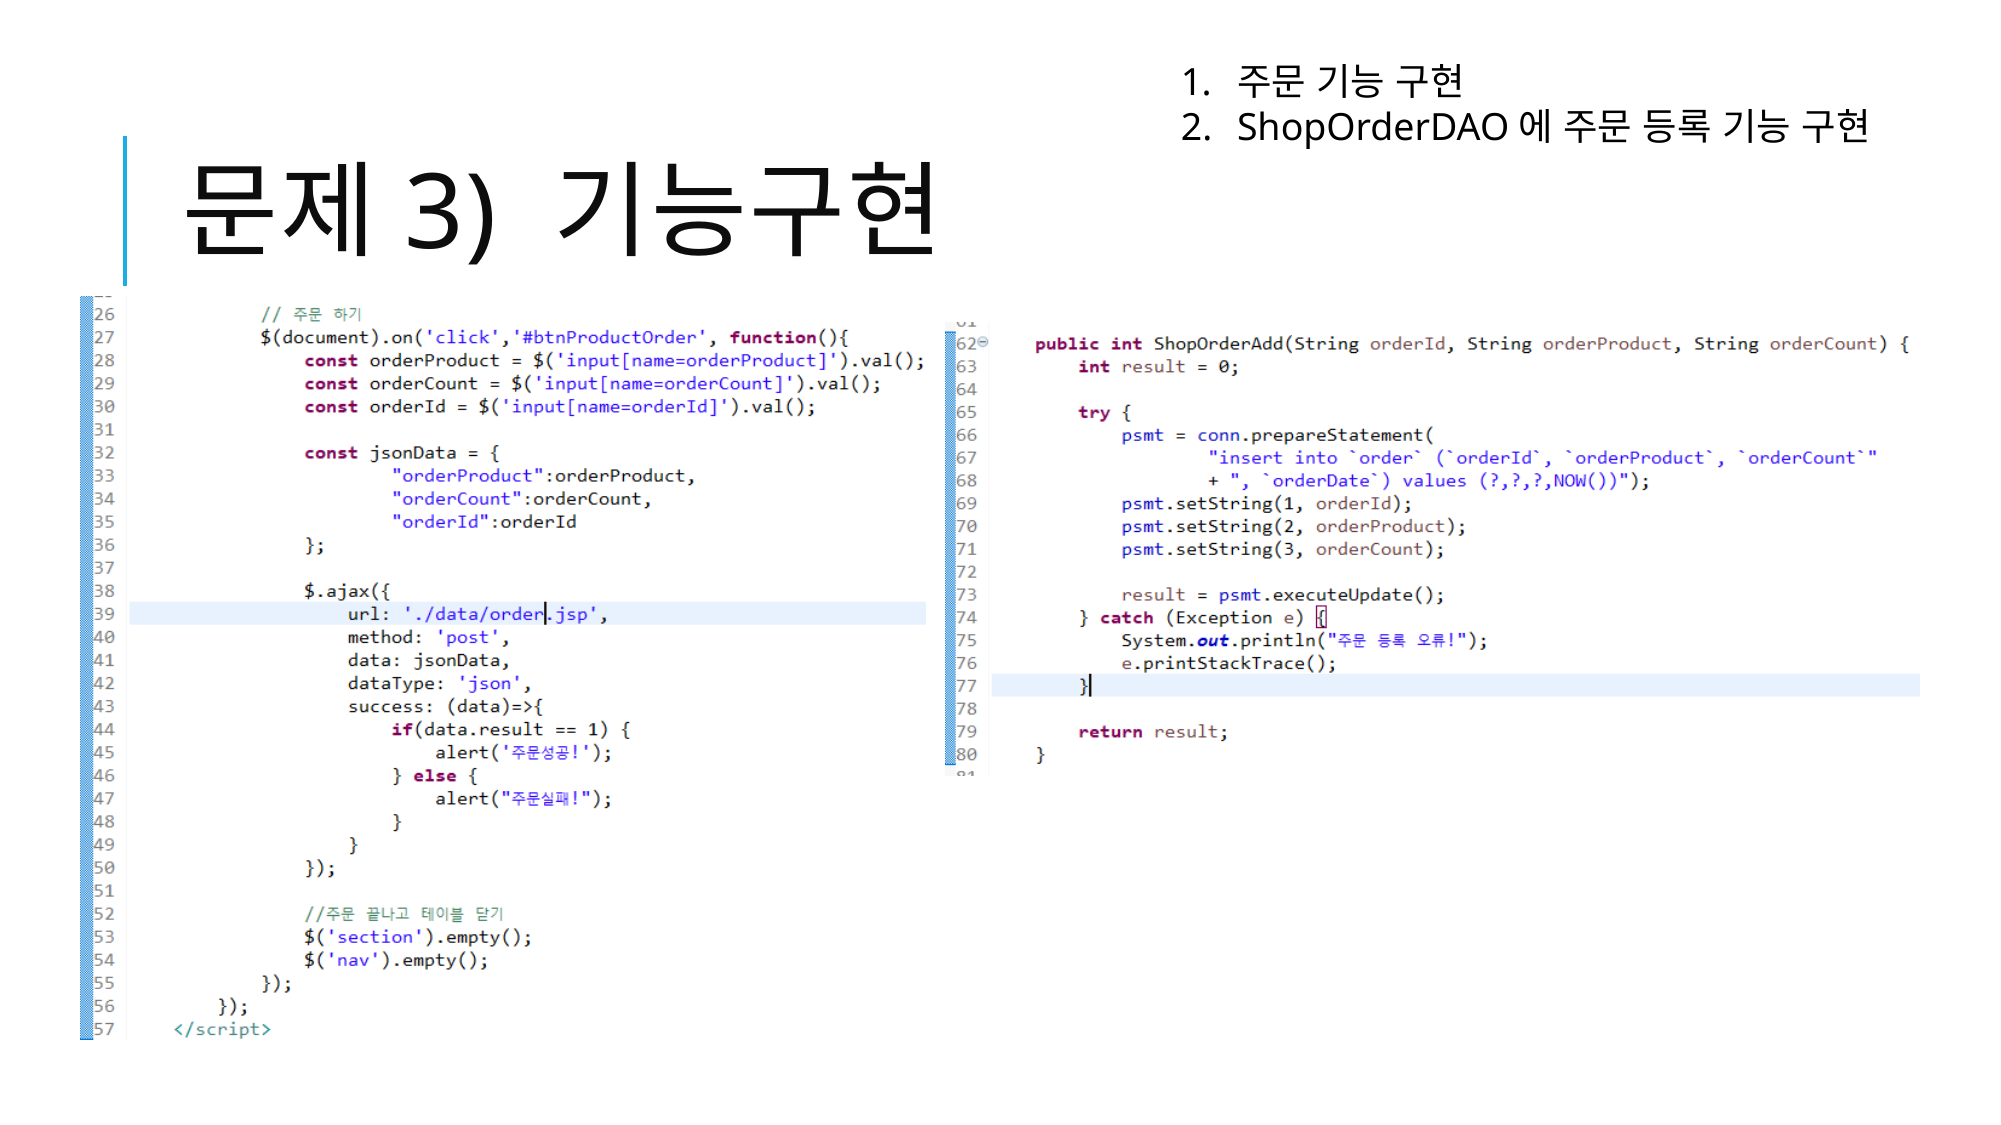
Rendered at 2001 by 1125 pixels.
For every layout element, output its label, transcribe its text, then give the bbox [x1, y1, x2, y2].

title 문제3) 기능구현 [168, 96, 1763, 342]
picture [79, 296, 926, 1040]
picture [944, 321, 1920, 776]
text_box 주문 기능 구현 ShopOrderDAO에 주문 등록 기능 구현 [1166, 50, 1938, 156]
